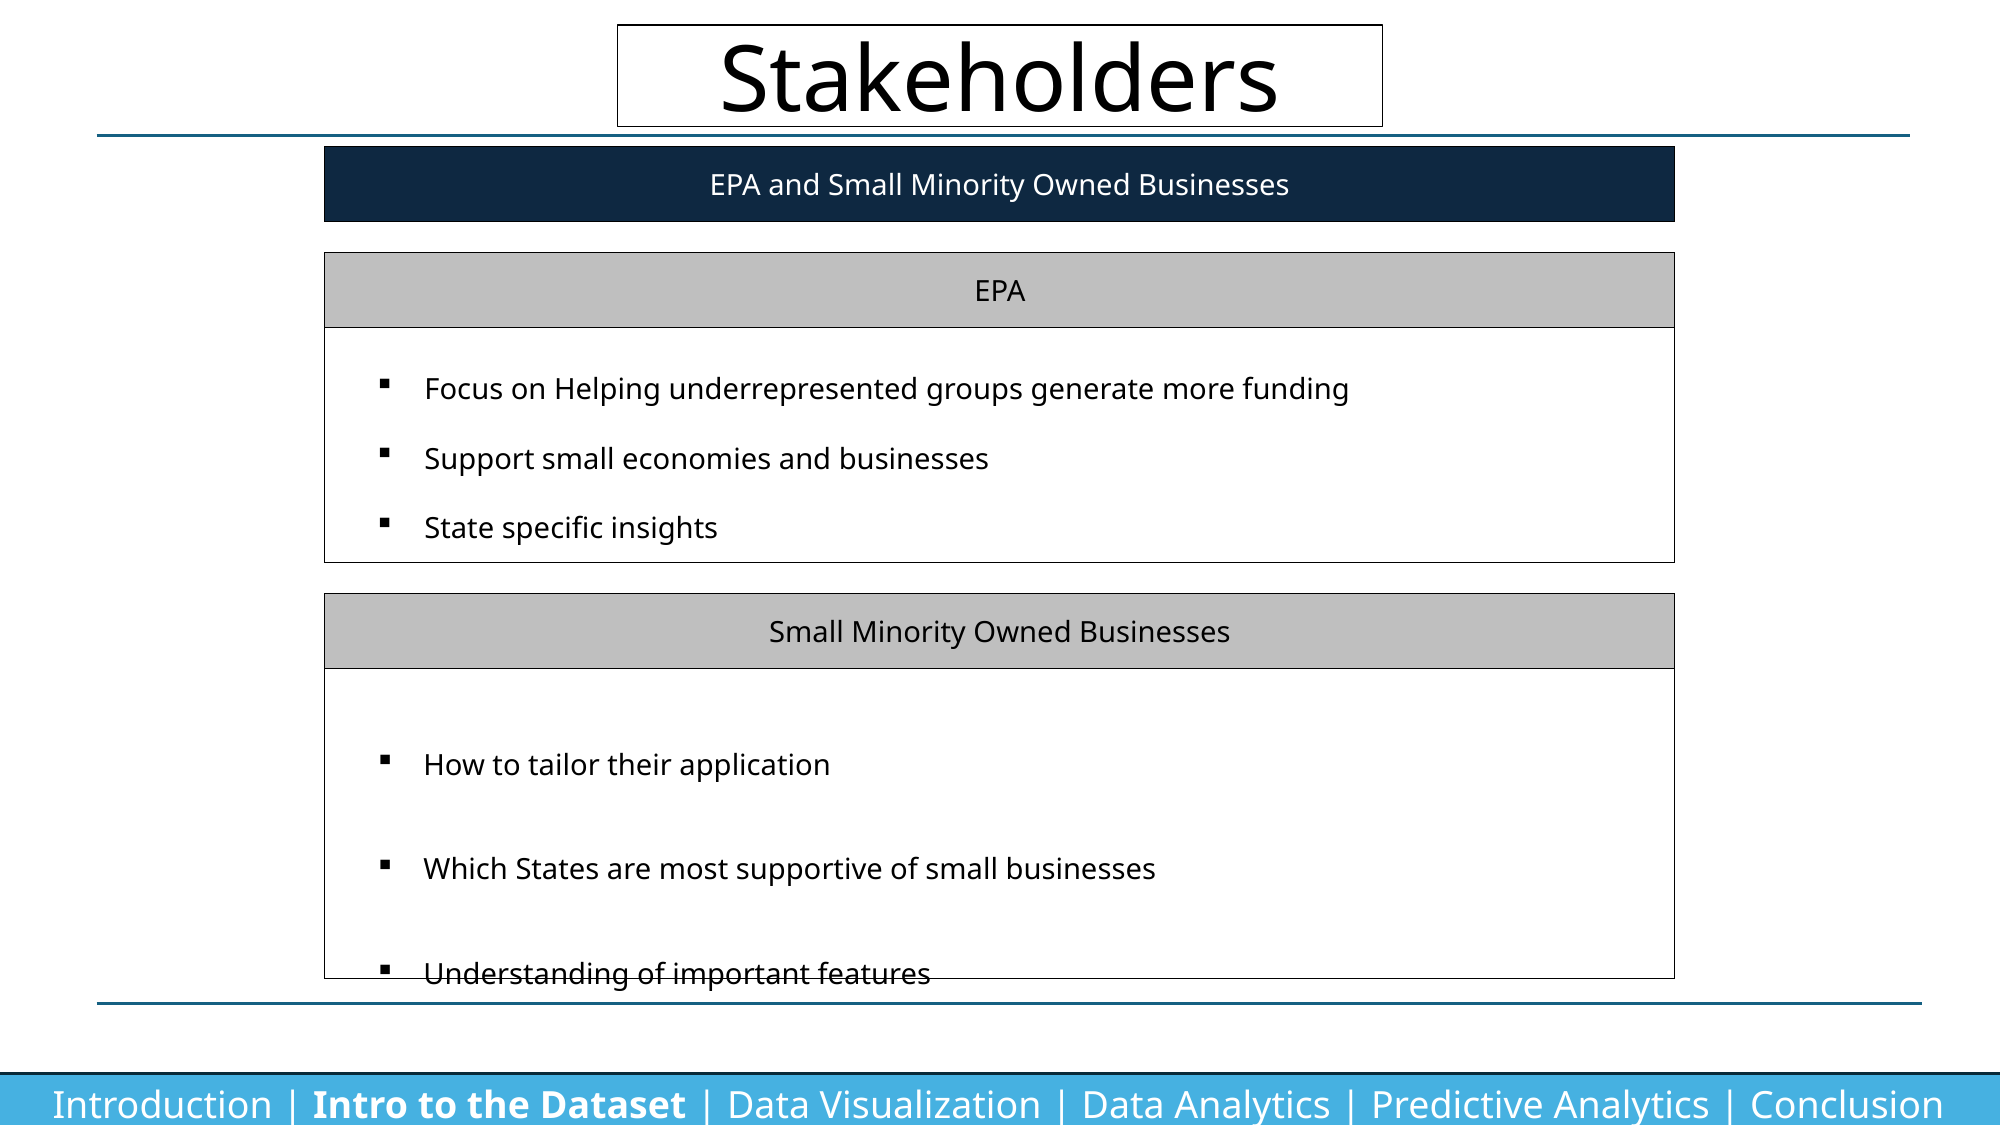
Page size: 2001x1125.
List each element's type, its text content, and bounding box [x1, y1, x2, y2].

text_box Introduction | Intro to the Dataset | Data Visualization | Data Analytics | Predictive Analytics | Conclusion [0, 1072, 2000, 1125]
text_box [324, 145, 1676, 980]
text_box Stakeholders [617, 24, 1383, 127]
